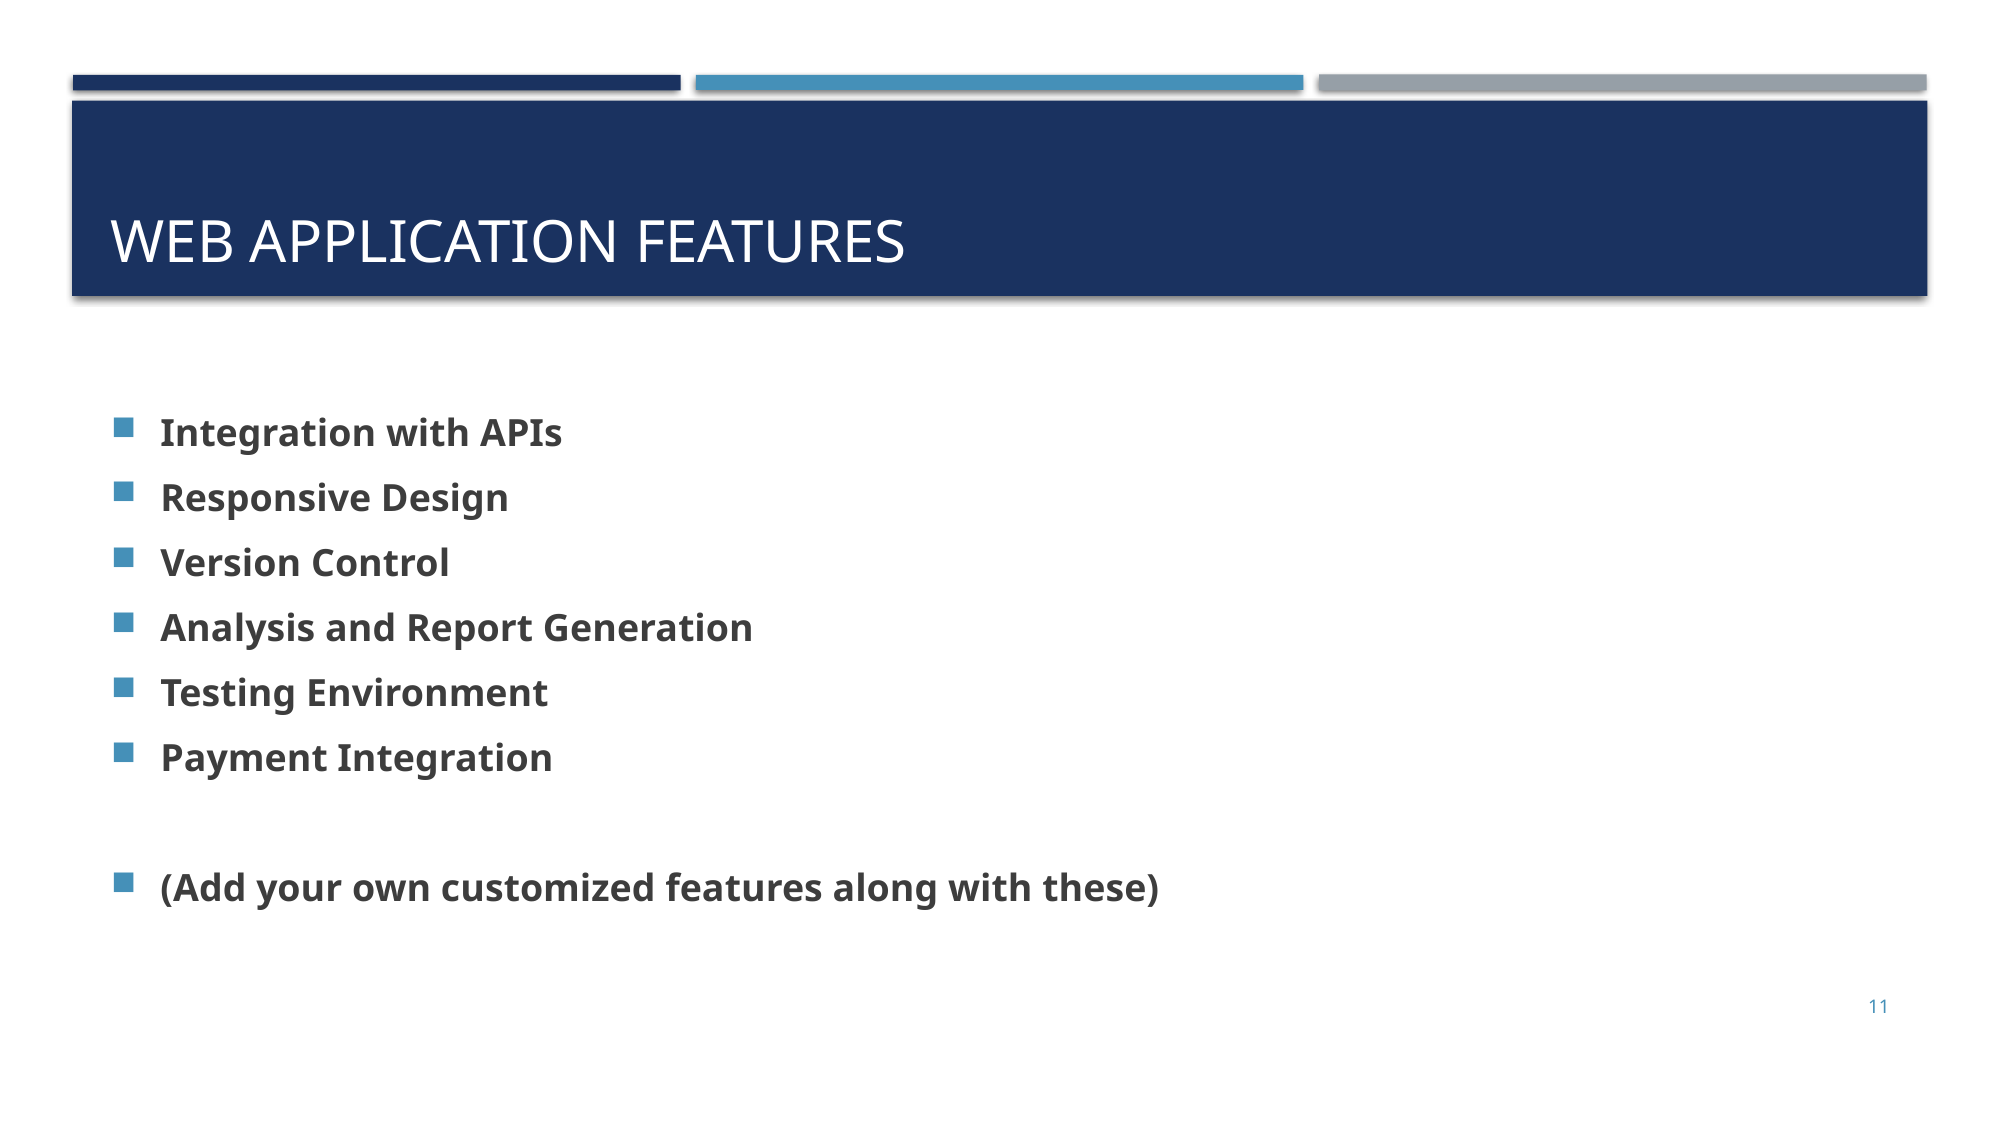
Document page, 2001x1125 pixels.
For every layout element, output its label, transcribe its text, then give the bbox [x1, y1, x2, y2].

list Integration with APIs Responsive Design Version Control Analysis and Report Generation Testing Environment Payment Integration (Add your own customized features along with these) [95, 357, 1905, 962]
slide_number 11 [1732, 977, 1905, 1037]
title Web application Features [95, 115, 1905, 282]
